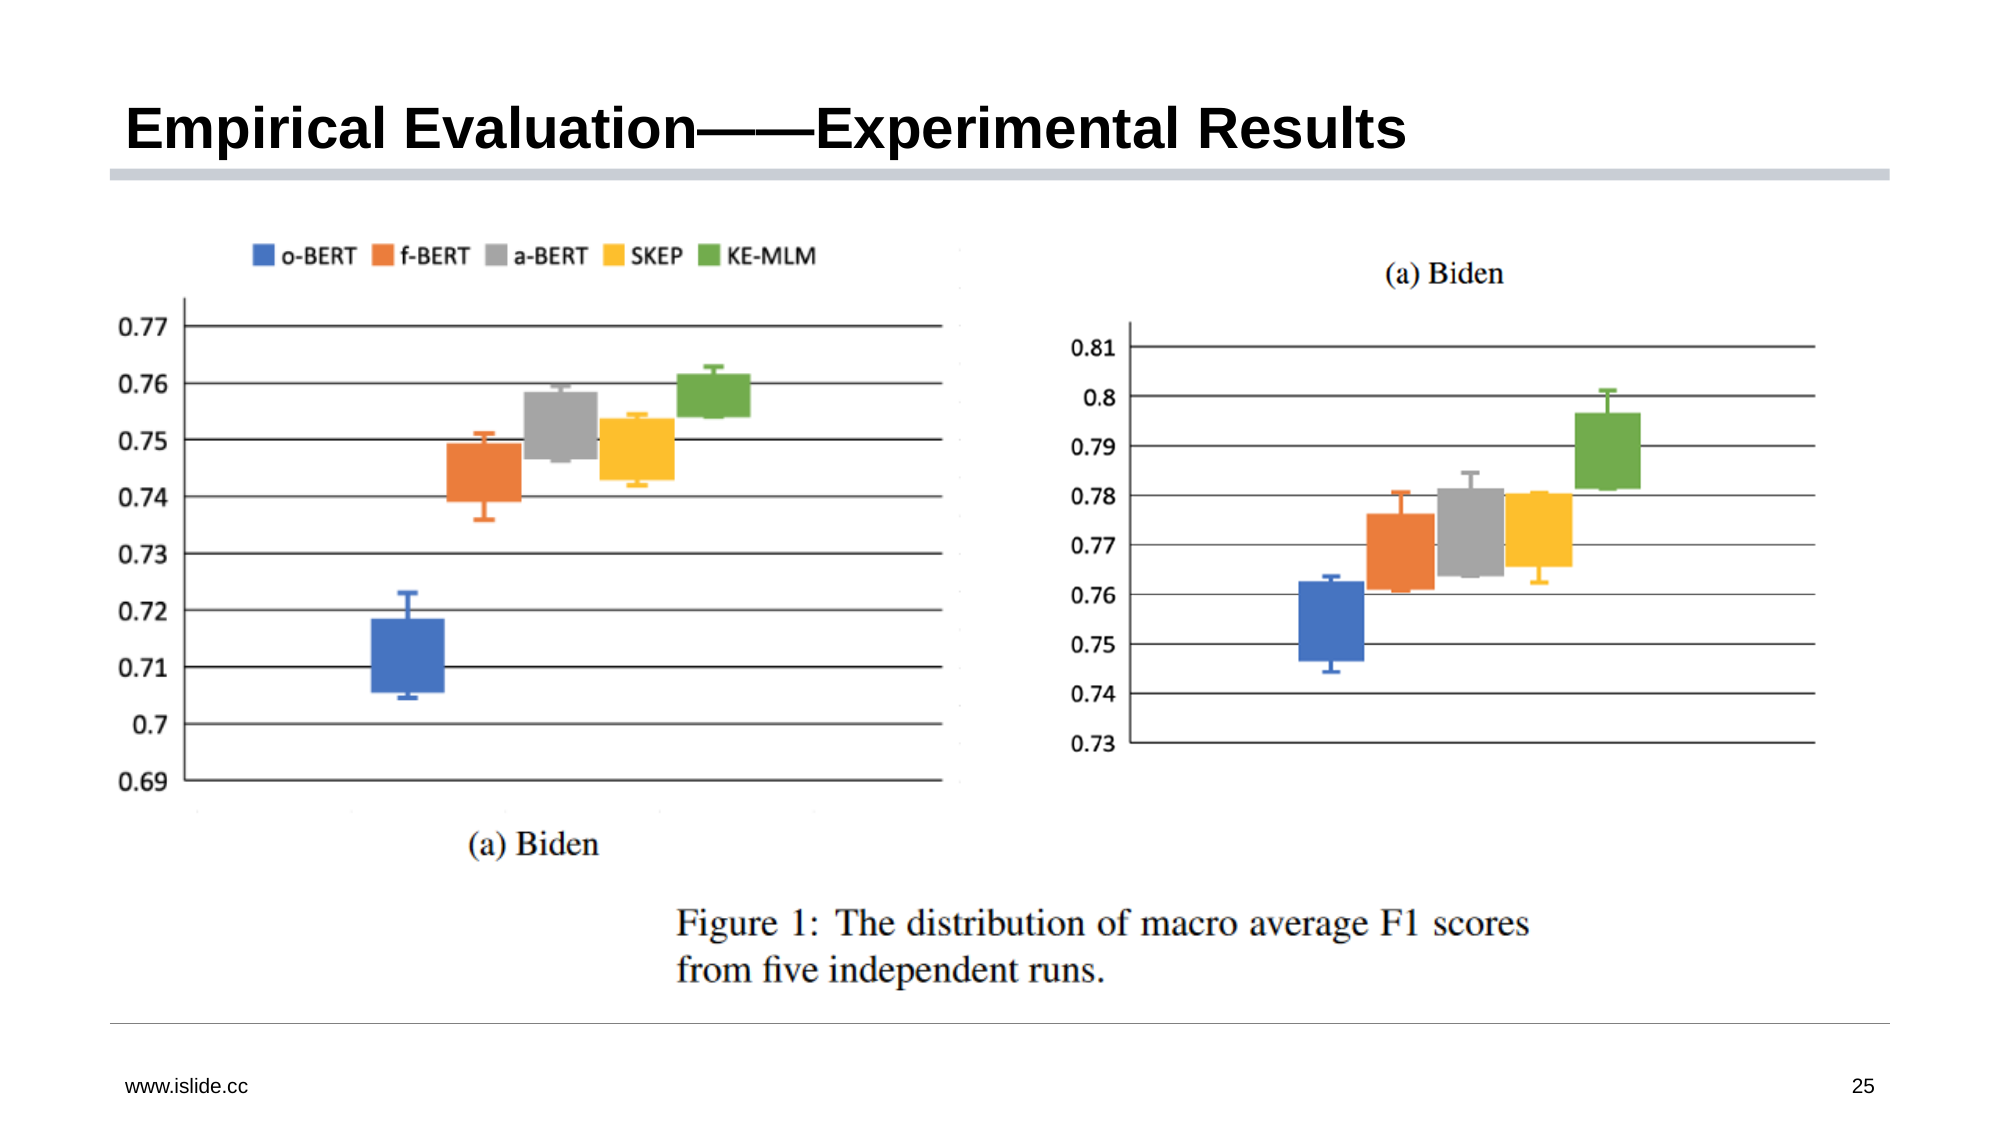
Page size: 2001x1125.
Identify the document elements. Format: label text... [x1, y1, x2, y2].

picture [91, 213, 1532, 1001]
slide_number 25 [1412, 1068, 1890, 1103]
picture [1024, 249, 1850, 772]
title Empirical Evaluation——Experimental Results [109, 0, 1890, 169]
footer www.islide.cc [109, 1068, 790, 1103]
